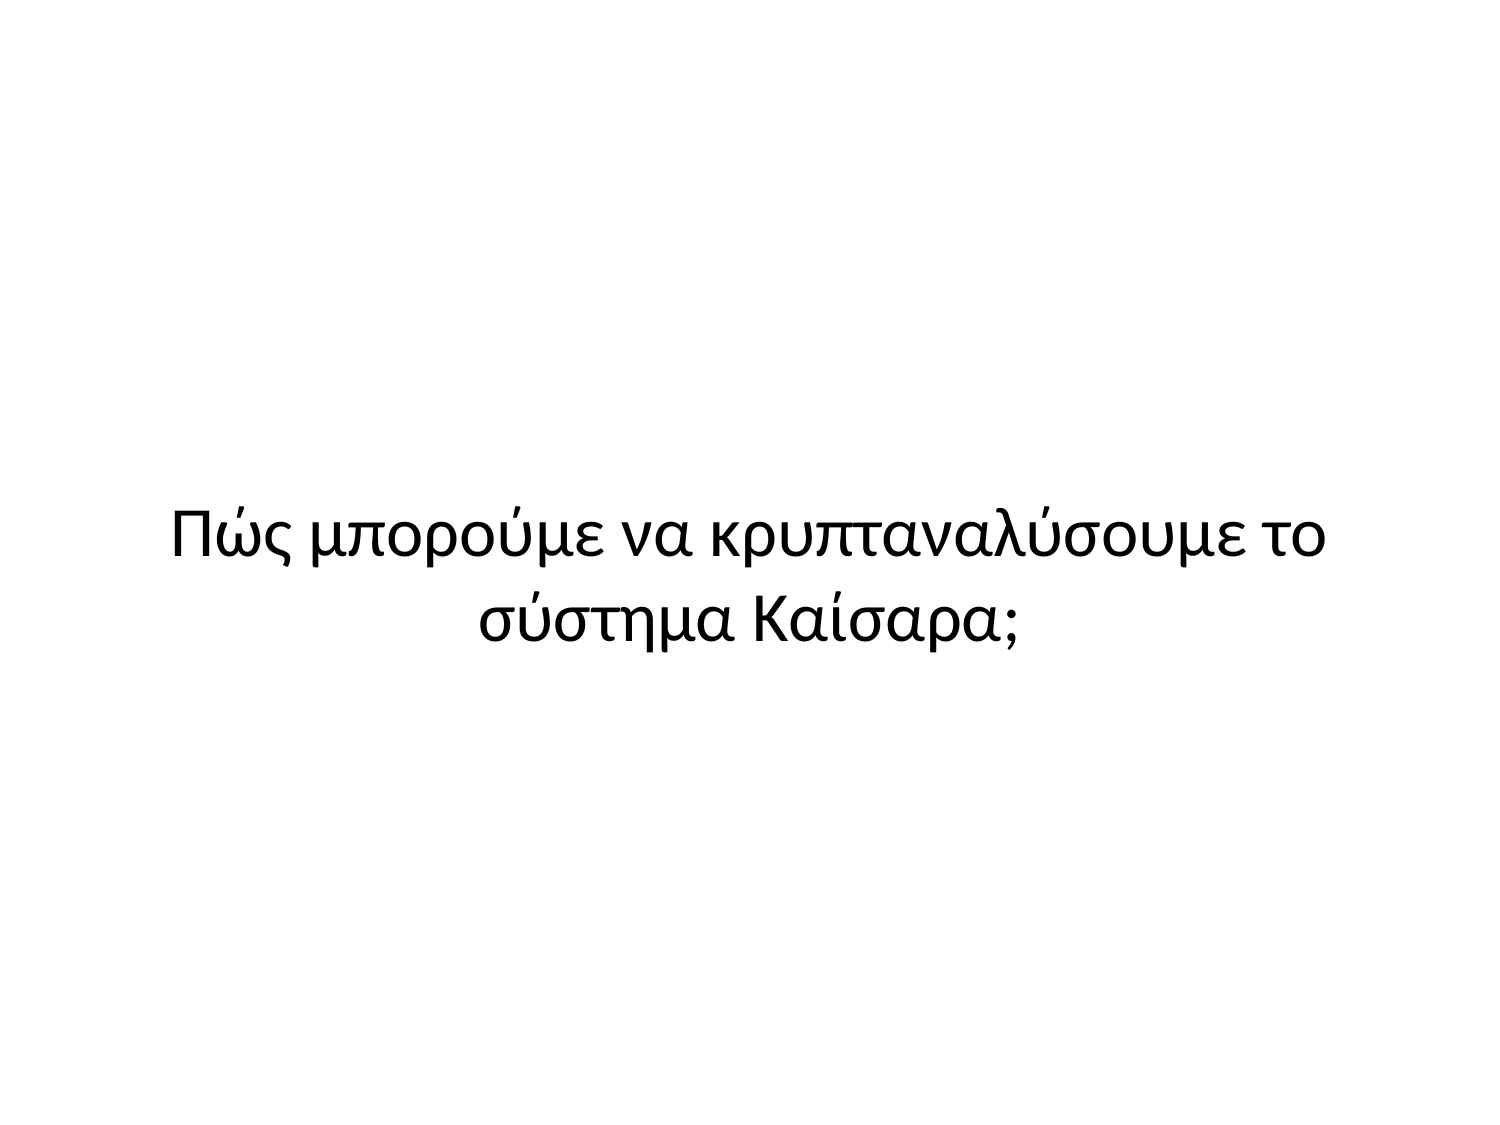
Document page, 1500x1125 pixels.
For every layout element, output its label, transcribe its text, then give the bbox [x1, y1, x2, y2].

title Πώς μπορούμε να κρυπταναλύσουμε το σύστημα Καίσαρα; [75, 476, 1425, 665]
